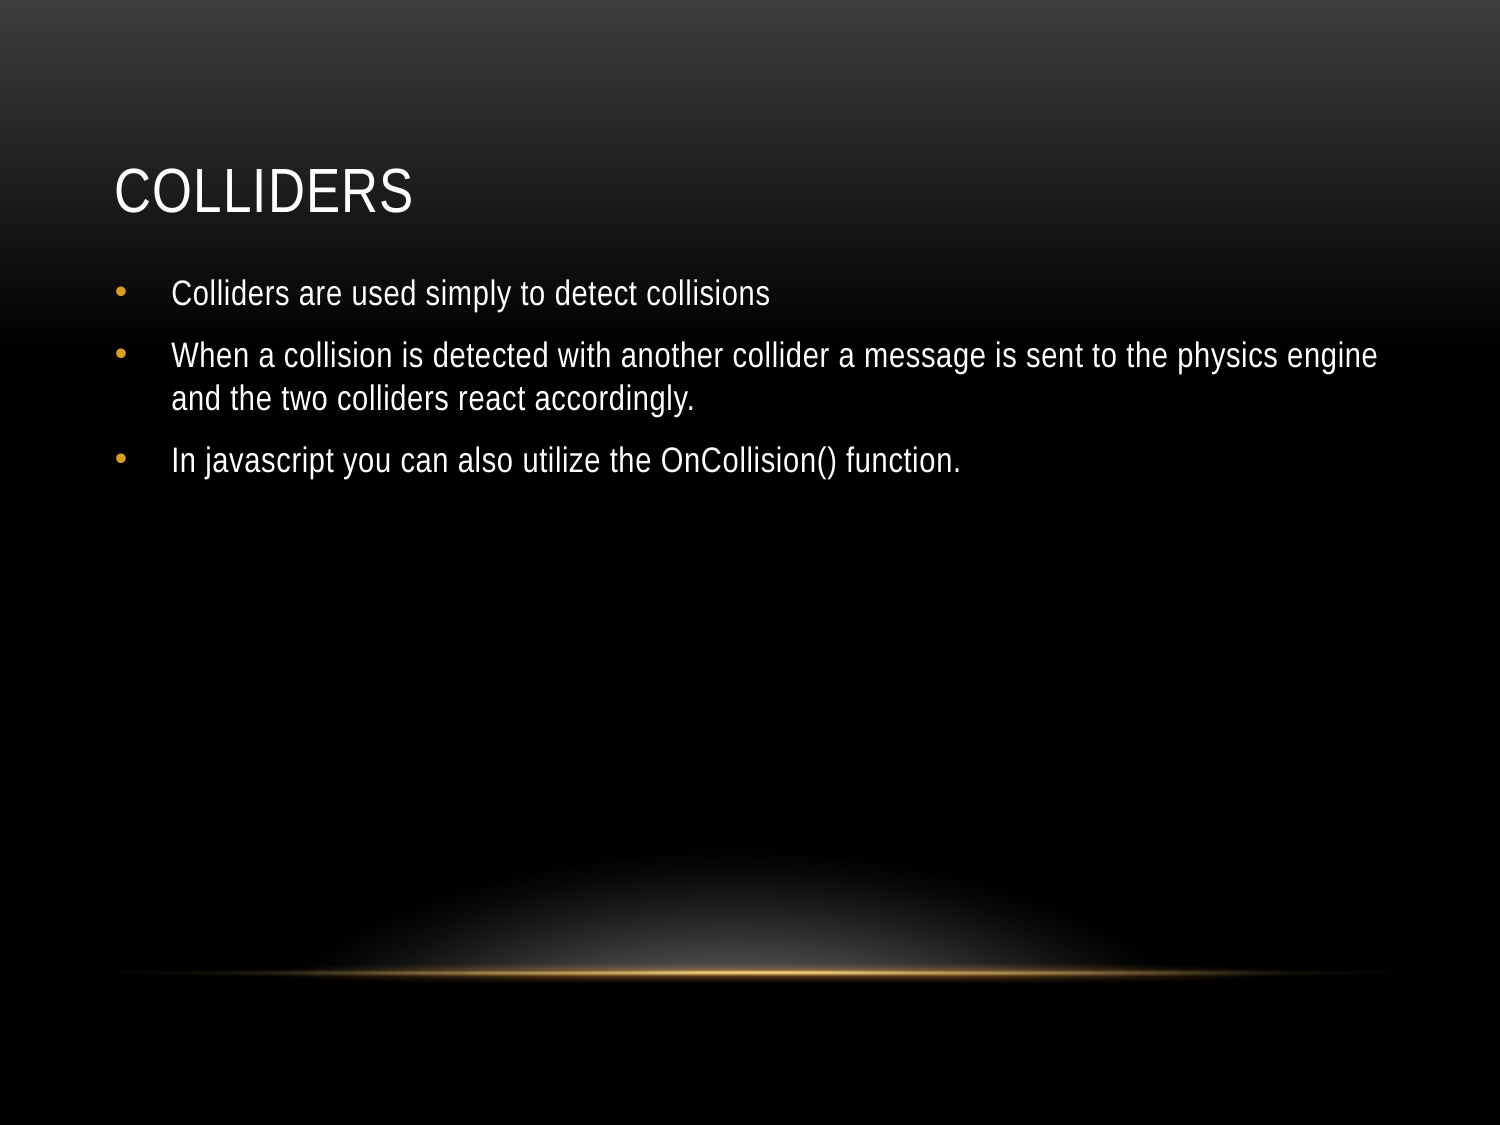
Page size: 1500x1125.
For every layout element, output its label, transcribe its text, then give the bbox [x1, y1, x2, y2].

list Colliders are used simply to detect collisions When a collision is detected with another collider a message is sent to the physics engine and the two colliders react accordingly. In javascript you can also utilize the OnCollision() function. [99, 262, 1400, 938]
title Colliders [99, 45, 1400, 233]
picture [0, 0, 1500, 1125]
